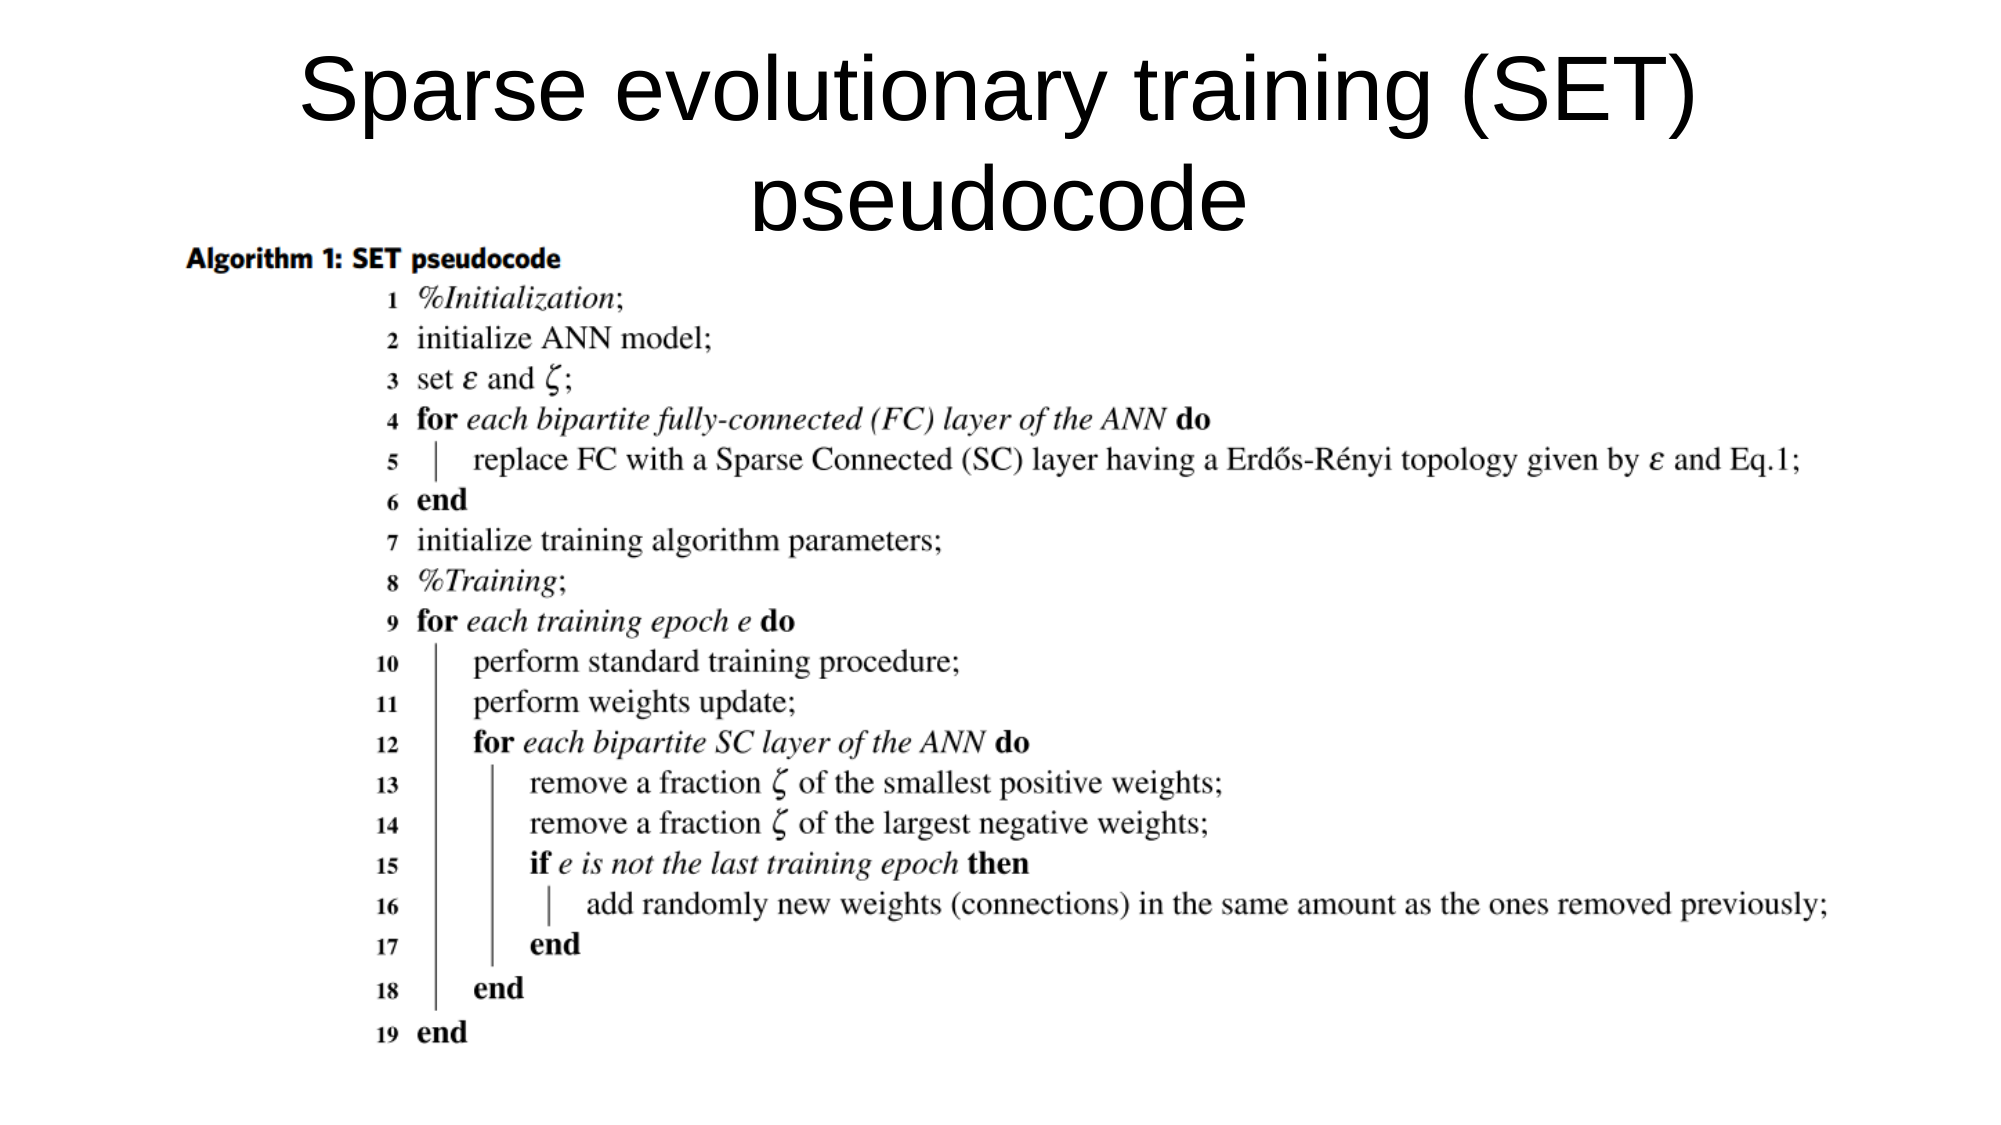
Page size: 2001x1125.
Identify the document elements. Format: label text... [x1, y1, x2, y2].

picture [179, 231, 1898, 1081]
text_box Sparse evolutionary training (SET) pseudocode [99, 36, 1900, 242]
